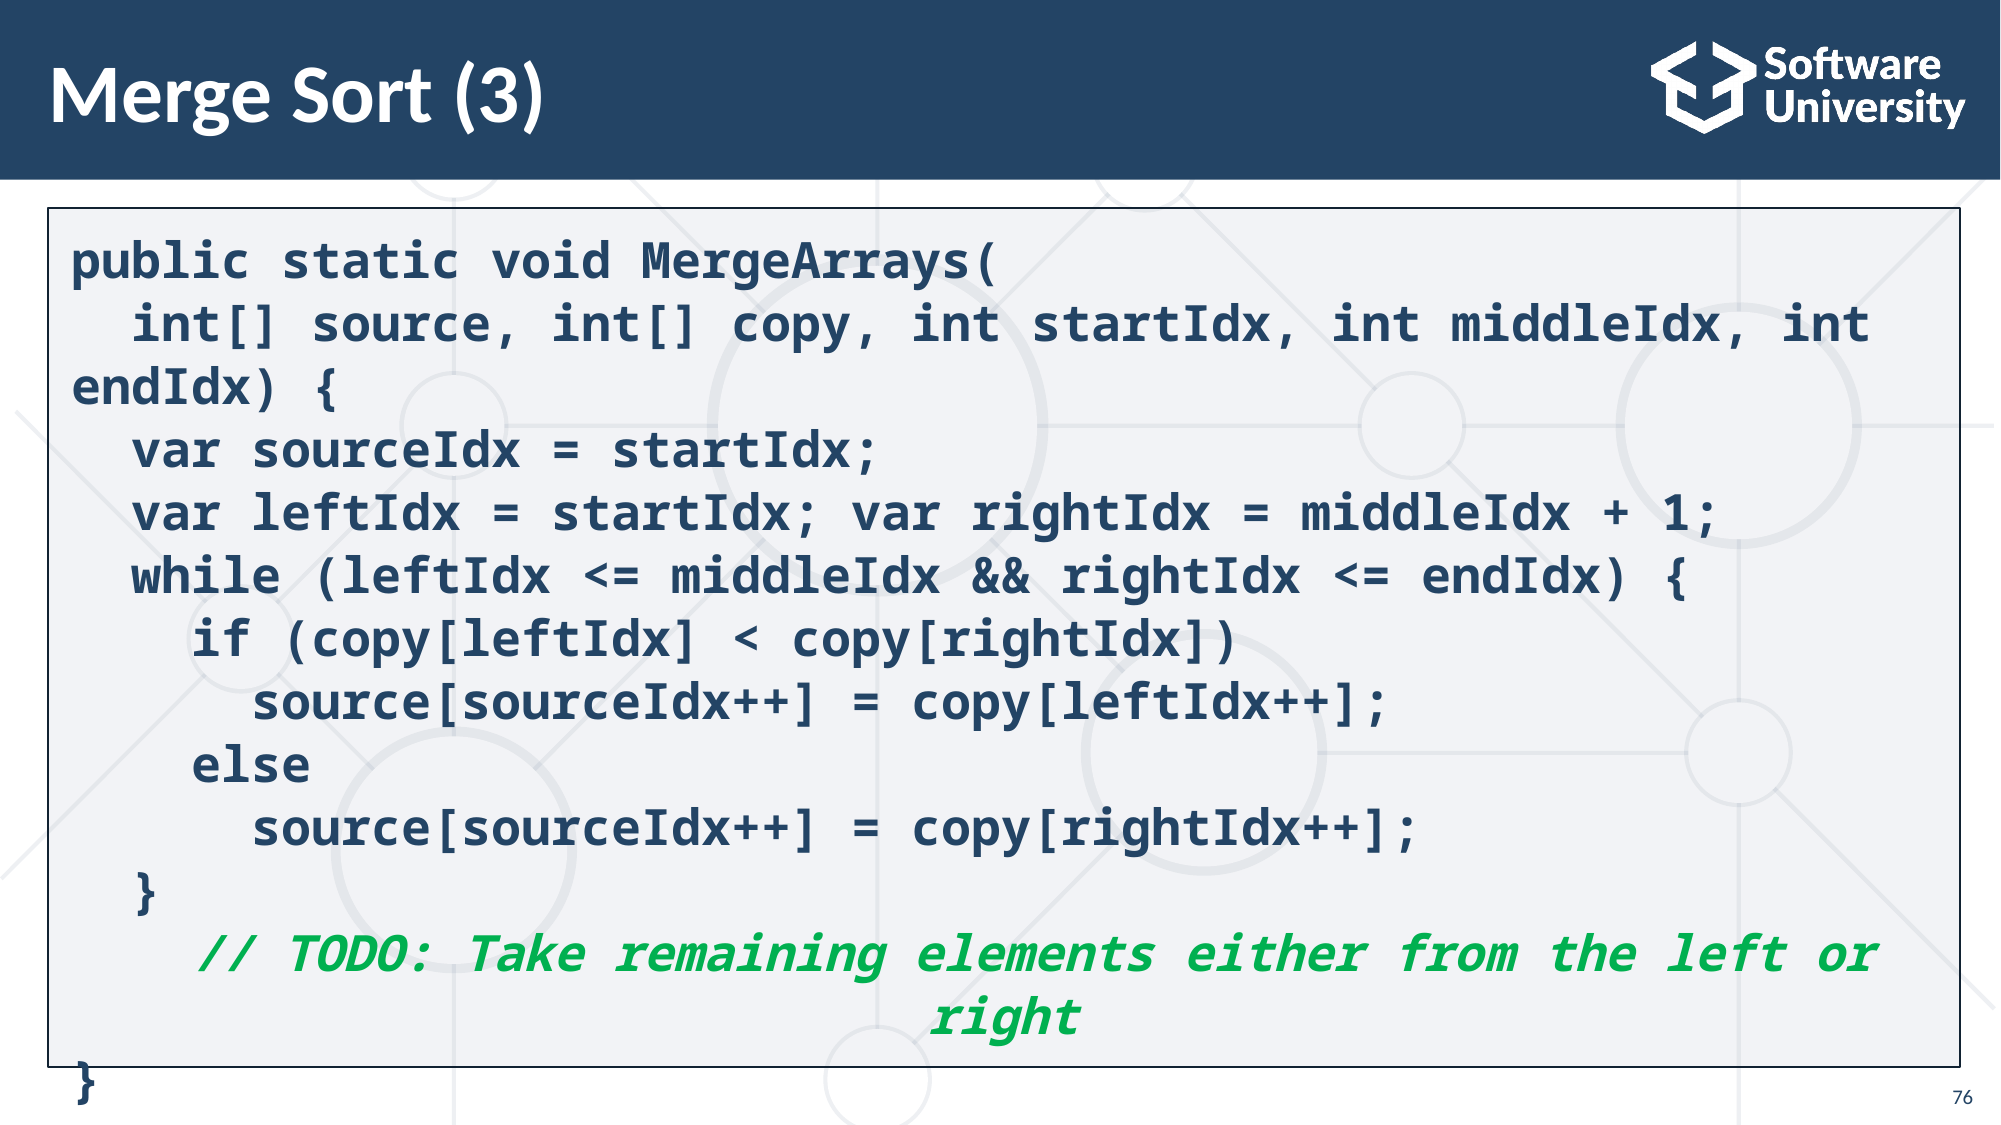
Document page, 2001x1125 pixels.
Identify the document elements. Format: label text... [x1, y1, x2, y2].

title Merge Sort (3) [31, 16, 1625, 162]
picture [1651, 41, 1966, 134]
slide_number 76 [1927, 1067, 1989, 1117]
list public static void MergeArrays( int[] source, int[] copy, int startIdx, int middleIdx, int endIdx) { var sourceIdx = startIdx; var leftIdx = startIdx; var rightIdx = middleIdx + 1; while (leftIdx <= middleIdx && rightIdx <= endIdx) { if (copy[leftIdx] < copy[rightIdx]) source[sourceIdx++] = copy[leftIdx++]; else source[sourceIdx++] = copy[rightIdx++]; } // TODO: Take remaining elements either from the left or right } [47, 207, 1961, 1068]
